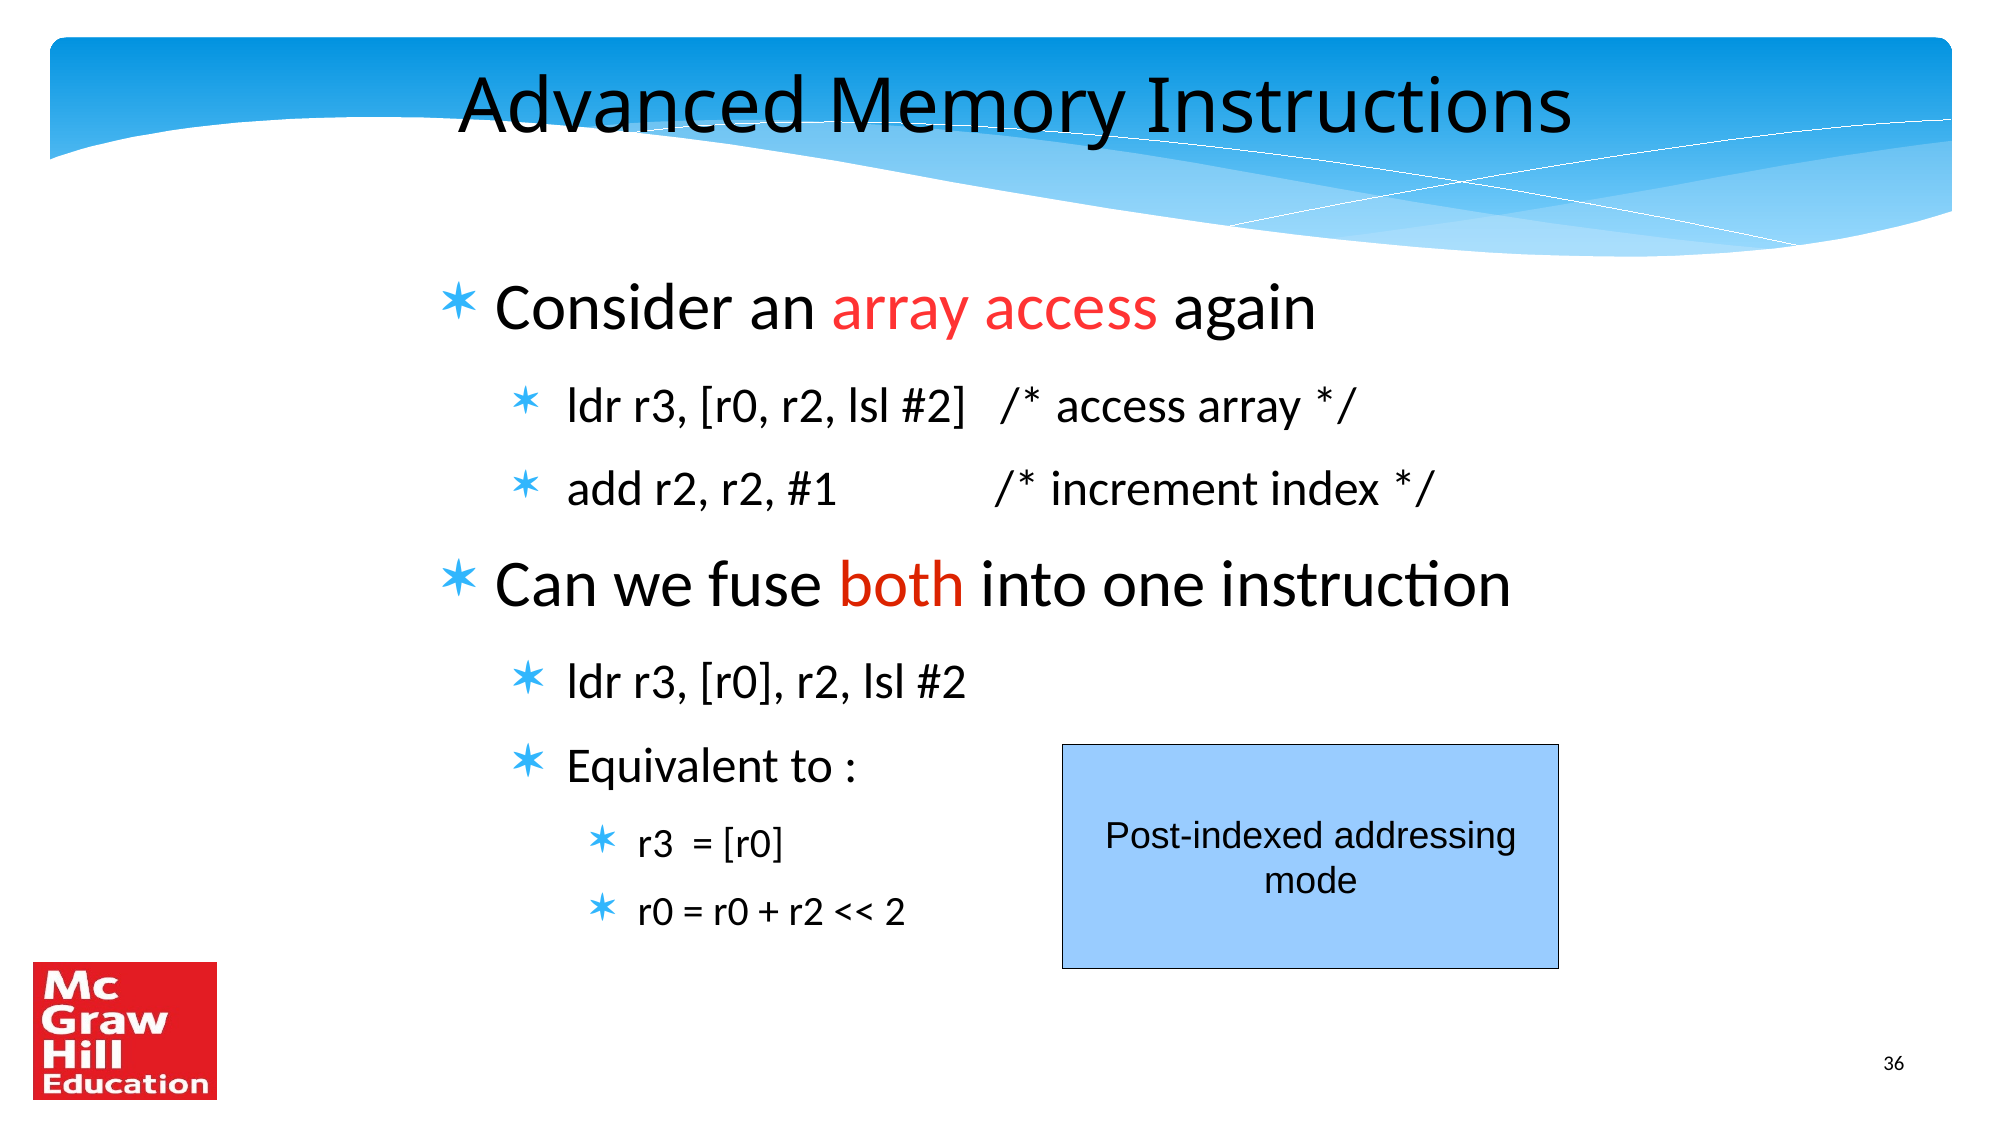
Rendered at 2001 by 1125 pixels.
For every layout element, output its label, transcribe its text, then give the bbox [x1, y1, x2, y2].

list Consider an array access again ldr r3, [r0, r2, lsl #2] /* access array */ add r2, r2, #1 /* increment index */ Can we fuse both into one instruction ldr r3, [r0], r2, lsl #2 Equivalent to : r3 = [r0] r0 = r0 + r2 << 2 [425, 262, 1642, 1005]
title Advanced Memory Instructions [408, 24, 1625, 179]
text_box Post-indexed addressing mode [1062, 744, 1559, 969]
picture [33, 962, 217, 1100]
